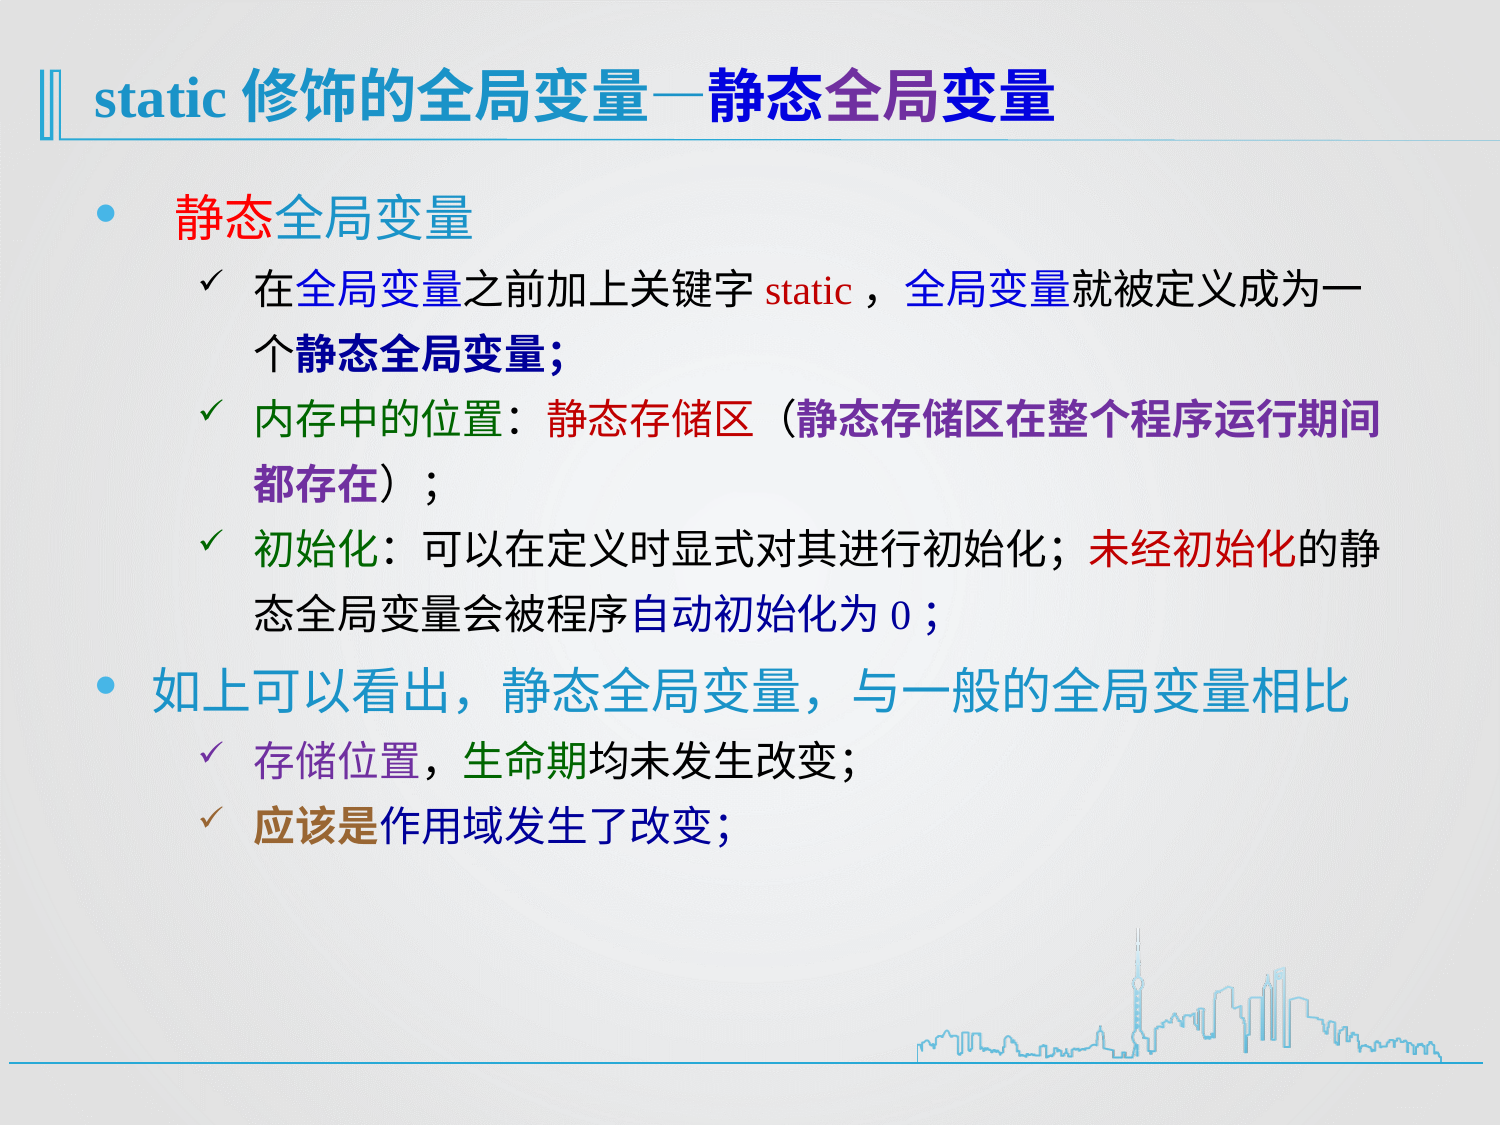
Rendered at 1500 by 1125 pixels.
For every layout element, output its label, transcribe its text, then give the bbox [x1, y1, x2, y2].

picture [0, 0, 1500, 1125]
title static修饰的全局变量—静态全局变量 [79, 67, 1407, 138]
list 静态全局变量 在全局变量之前加上关键字static，全局变量就被定义成为一个静态全局变量； 内存中的位置：静态存储区（静态存储区在整个程序运行期间都存在）； 初始化：可以在定义时显式对其进行初始化；未经初始化的静态全局变量会被程序自动初始化为0； 如上可以看出，静态全局变量，与一般的全局变量相比 存储位置，生命期均未发生改变； 应该是作用域发生了改变； [79, 186, 1407, 1063]
text_box [1305, 520, 1336, 626]
